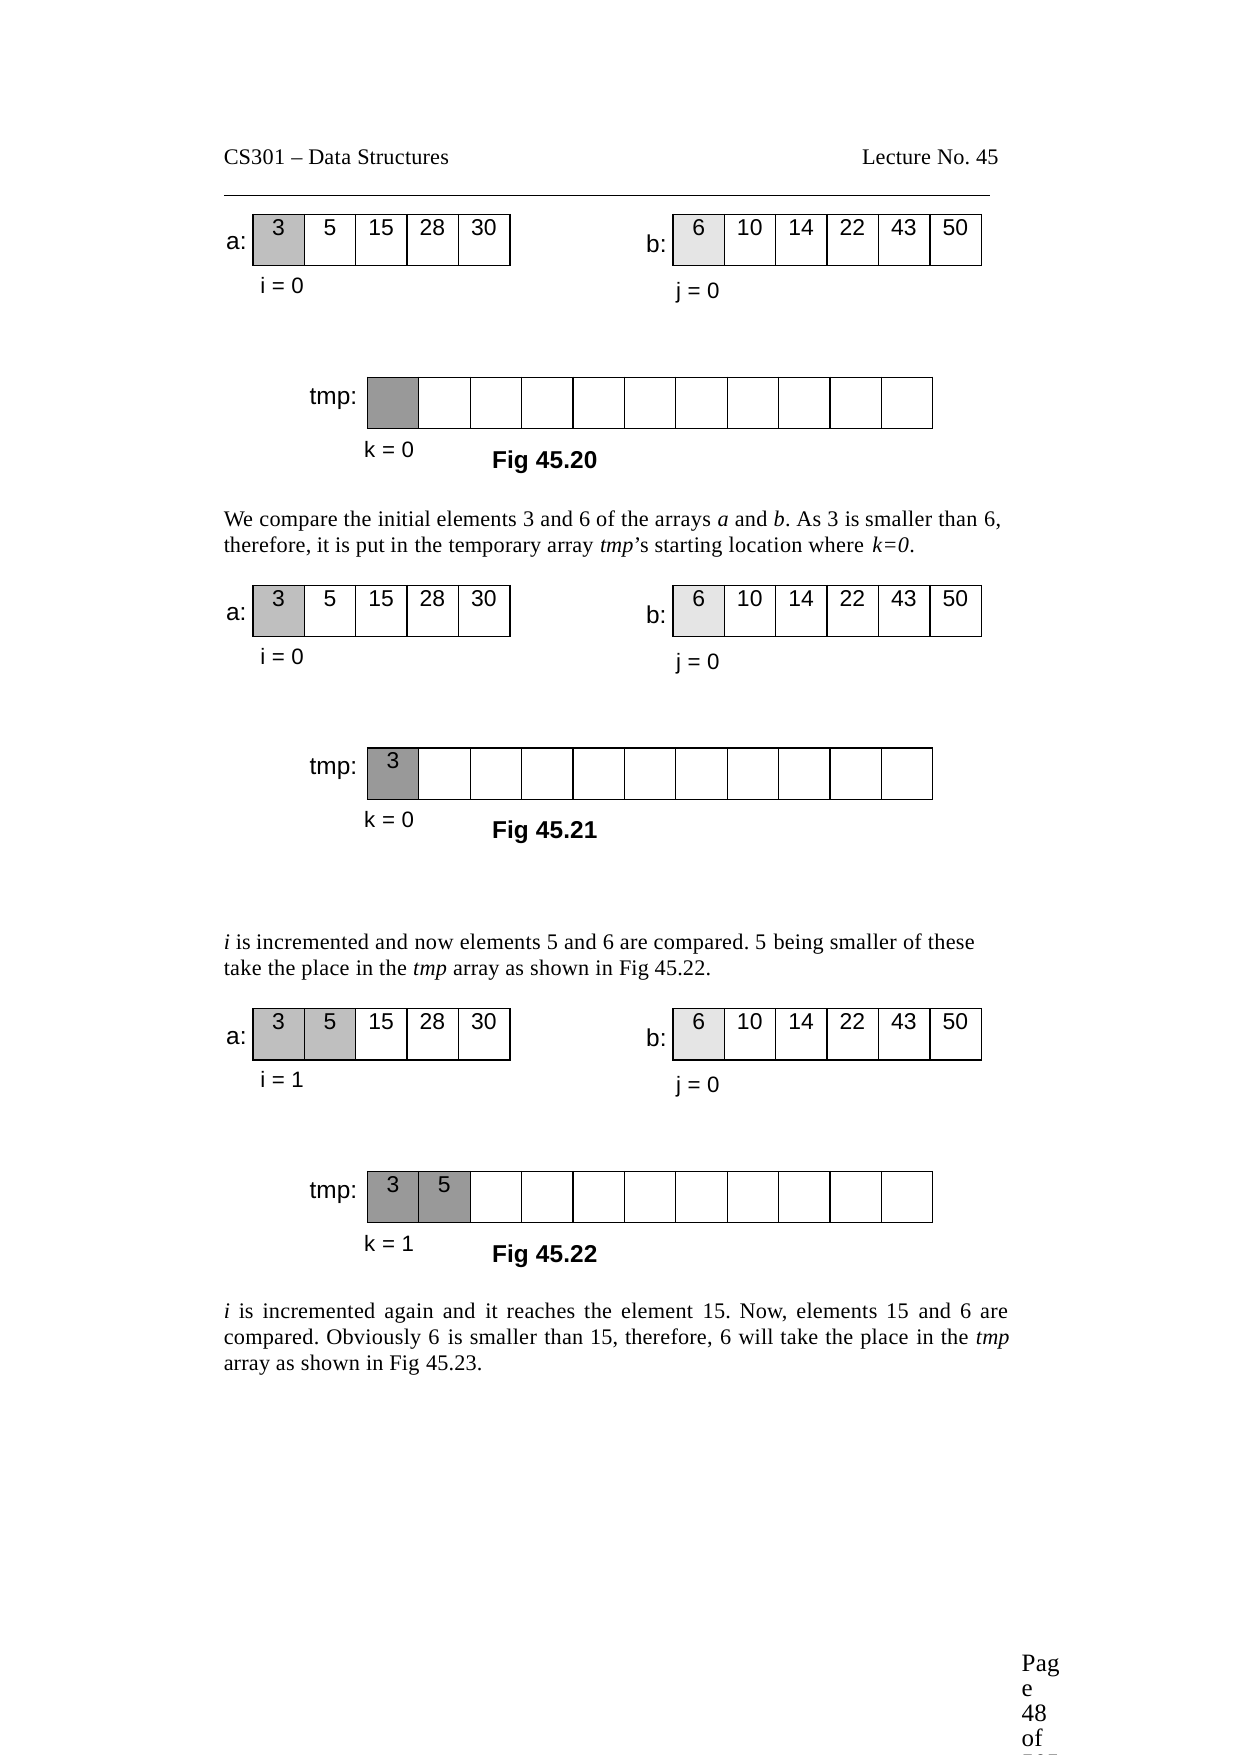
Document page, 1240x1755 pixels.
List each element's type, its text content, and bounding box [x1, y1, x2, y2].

table_header 6 [674, 586, 724, 636]
table_header 3 [254, 586, 304, 636]
table_header [419, 749, 470, 799]
text_box Lecture No. 45 [860, 142, 1003, 170]
table_header 50 [931, 1009, 981, 1059]
table_header [882, 1172, 932, 1222]
table_header [625, 1172, 675, 1222]
table_header [676, 378, 727, 428]
text_box a: [224, 225, 249, 255]
table_header 3 [368, 1172, 418, 1222]
table_header 50 [931, 586, 981, 636]
table_header 30 [459, 215, 509, 265]
table_header 30 [459, 1009, 509, 1059]
table_header 10 [725, 215, 775, 265]
text_box k = 1 [362, 1229, 417, 1256]
text_box Fig 45.22 [490, 1238, 601, 1268]
slide_number Page 48 of 505 [1019, 1651, 1065, 1755]
text_box k = 0 [362, 435, 417, 462]
table_header [574, 378, 624, 428]
table_header 10 [725, 586, 775, 636]
table_header 22 [828, 586, 878, 636]
text_box j = 0 [674, 1070, 722, 1097]
text_box i = 0 [258, 271, 307, 298]
table_header 14 [776, 215, 826, 265]
table_header [728, 378, 778, 428]
table_header [728, 749, 778, 799]
table_header 43 [879, 1009, 929, 1059]
table_header 43 [879, 586, 929, 636]
table_header [831, 1172, 881, 1222]
table_header 22 [828, 1009, 878, 1059]
table_header [882, 749, 932, 799]
table_header [779, 1172, 829, 1222]
text_box tmp: [307, 750, 360, 781]
text_box j = 0 [674, 275, 722, 303]
table_header [471, 1172, 521, 1222]
table_header [419, 378, 470, 428]
table_header 3 [254, 1009, 304, 1059]
text_box i is incremented and now elements 5 and 6 are compared. 5 being smaller of these take the place in the tmp array as shown in Fig 45.22. [221, 927, 1018, 981]
text_box i is incremented again and it reaches the element 15. Now, elements 15 and 6 are compared. Obviously 6 is smaller than 15, therefore, 6 will take the place in the tmp array as shown in Fig 45.23. [221, 1297, 1018, 1377]
text_box b: [644, 228, 669, 258]
table_header 15 [356, 215, 406, 265]
text_box j = 0 [674, 646, 722, 674]
table_header [368, 378, 418, 428]
table_header [831, 749, 881, 799]
table_header 43 [879, 215, 929, 265]
table_header [522, 749, 572, 799]
text_box a: [224, 1019, 249, 1050]
text_box k = 0 [362, 805, 417, 833]
table_header 28 [408, 1009, 458, 1059]
text_box Fig 45.20 [490, 443, 601, 474]
table_header [779, 378, 829, 428]
table_header [779, 749, 829, 799]
table_header 3 [368, 749, 418, 799]
table_header 5 [305, 215, 355, 265]
table_header 28 [408, 215, 458, 265]
text_box Fig 45.21 [490, 814, 601, 844]
text_box We compare the initial elements 3 and 6 of the arrays a and b. As 3 is smaller than 6, therefore, it is put in the temporary array tmp’s starting location where k=0. [221, 504, 1018, 557]
table_header [625, 378, 675, 428]
table_header 30 [459, 586, 509, 636]
table_header 14 [776, 1009, 826, 1059]
text_box b: [644, 599, 669, 629]
table_header [574, 1172, 624, 1222]
text_box a: [224, 596, 249, 626]
text_box CS301 – Data Structures [221, 142, 453, 170]
table_header [831, 378, 881, 428]
text_box tmp: [307, 1174, 360, 1204]
table_header 28 [408, 586, 458, 636]
table_header [471, 378, 521, 428]
text_box i = 1 [258, 1065, 307, 1093]
table_header [522, 1172, 572, 1222]
table_header [676, 749, 727, 799]
text_box b: [644, 1022, 669, 1052]
table_header [882, 378, 932, 428]
table_header 50 [931, 215, 981, 265]
table_header 6 [674, 215, 724, 265]
table_header [625, 749, 675, 799]
table_header 3 [254, 215, 304, 265]
table_header 6 [674, 1009, 724, 1059]
text_box tmp: [307, 380, 360, 410]
table_header 5 [305, 586, 355, 636]
table_header [522, 378, 572, 428]
table_header 15 [356, 586, 406, 636]
table_header 14 [776, 586, 826, 636]
table_header 5 [419, 1172, 470, 1222]
table_header [574, 749, 624, 799]
table_header [676, 1172, 727, 1222]
text_box i = 0 [258, 642, 307, 669]
table_header 22 [828, 215, 878, 265]
table_header 5 [305, 1009, 355, 1059]
table_header [471, 749, 521, 799]
table_header [728, 1172, 778, 1222]
table_header 10 [725, 1009, 775, 1059]
table_header 15 [356, 1009, 406, 1059]
